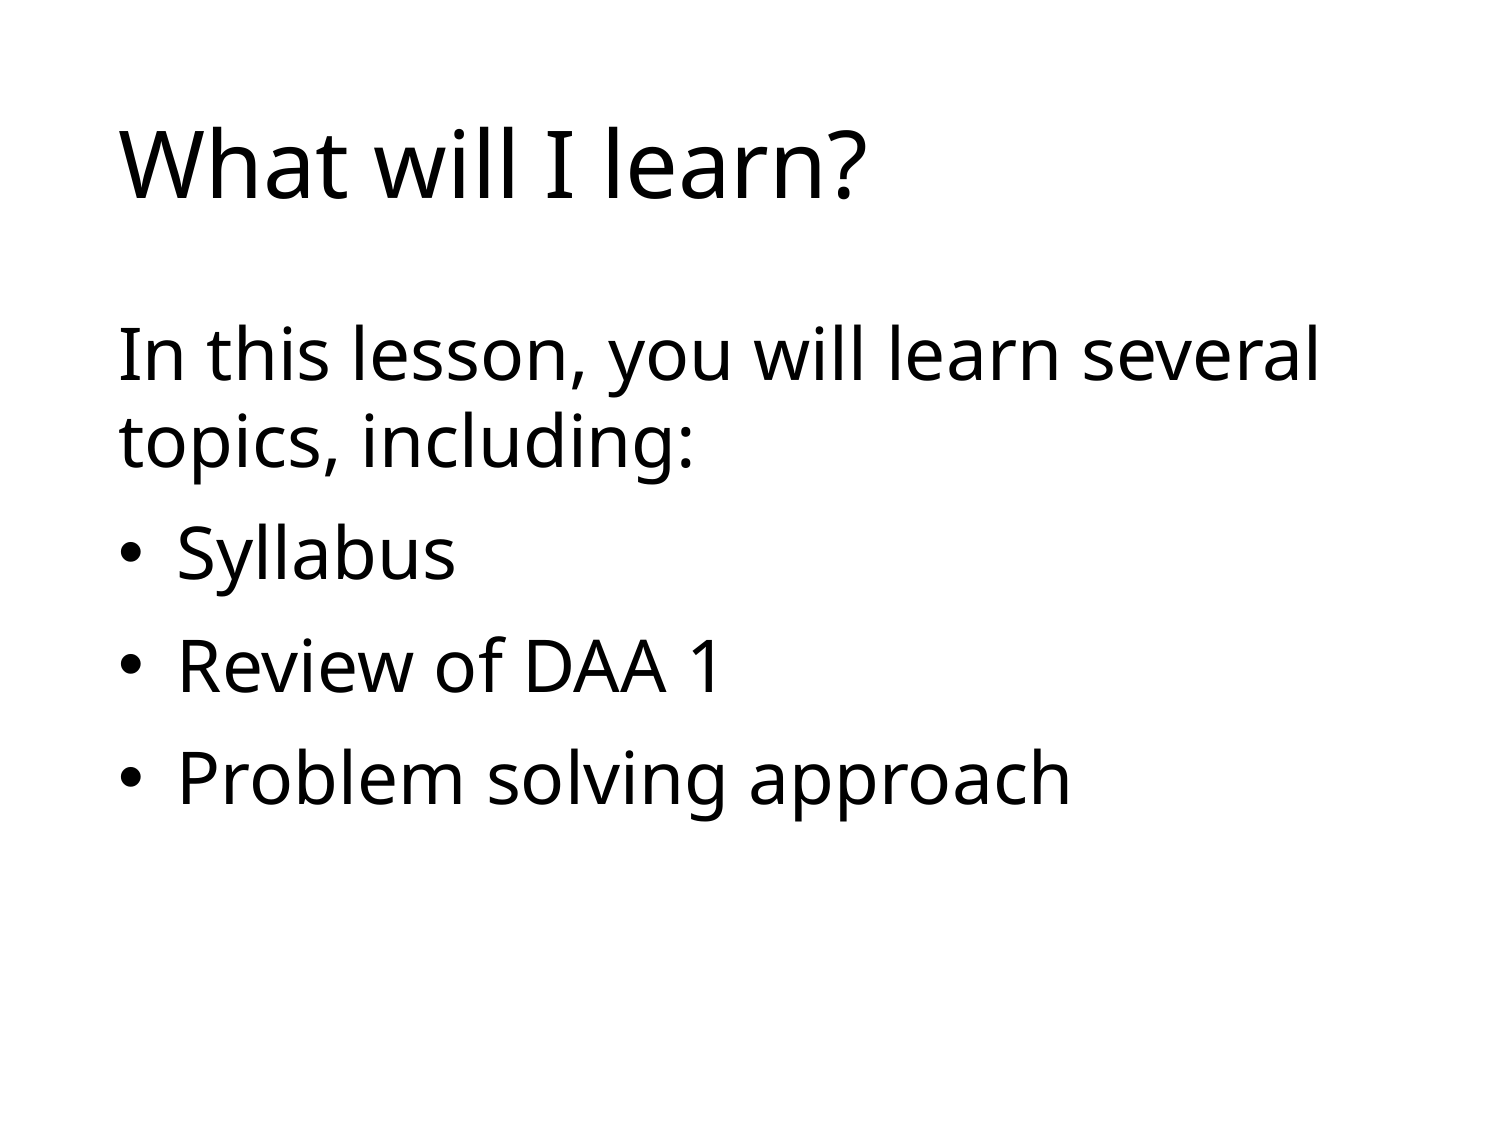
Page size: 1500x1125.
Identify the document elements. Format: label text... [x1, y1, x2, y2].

title What will I learn? [103, 59, 1397, 278]
list In this lesson, you will learn several topics, including: Syllabus Review of DAA 1 Problem solving approach [103, 299, 1397, 1014]
